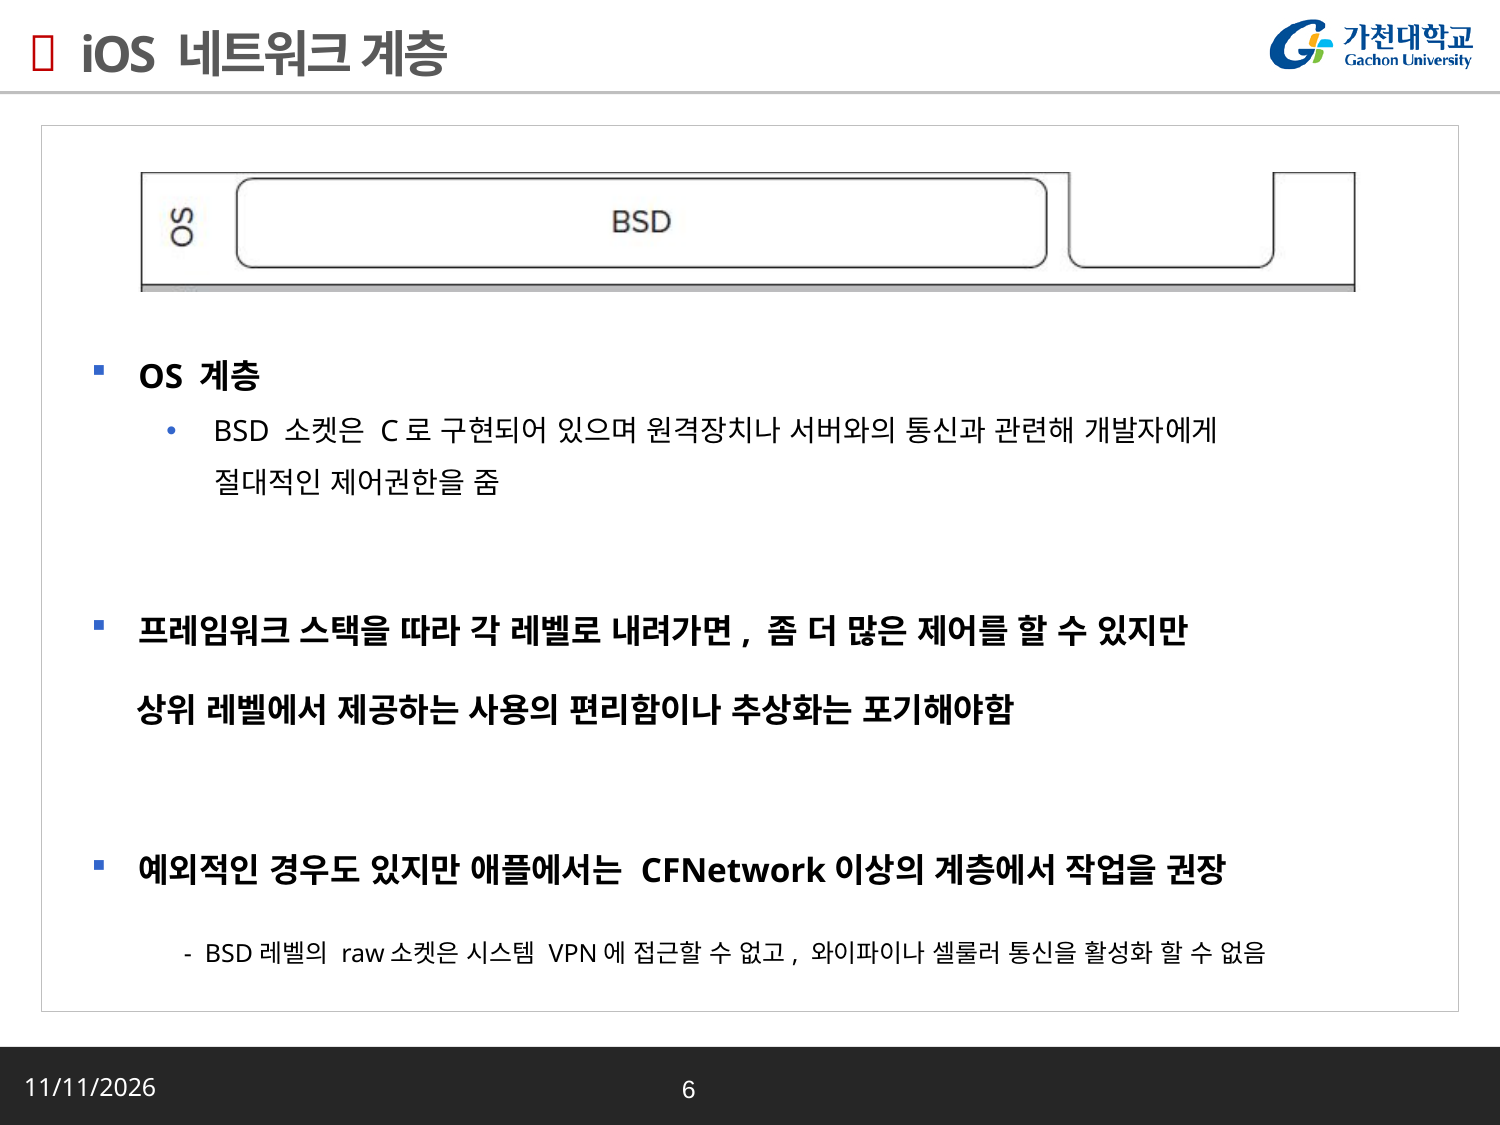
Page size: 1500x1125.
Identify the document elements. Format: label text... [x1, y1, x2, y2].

text_box OS 계층 BSD 소켓은 C로 구현되어 있으며 원격장치나 서버와의 통신과 관련해 개발자에게 절대적인 제어권한을 줌 [76, 327, 1412, 560]
title iOS 네트워크 계층 [64, 16, 1380, 88]
picture [137, 172, 1362, 293]
picture [1244, 0, 1495, 90]
text_box [39, 123, 1461, 1013]
text_box 프레임워크 스택을 따라 각 레벨로 내려가면, 좀 더 많은 제어를 할 수 있지만 상위 레벨에서 제공하는 사용의 편리함이나 추상화는 포기해야함 예외적인 경우도 있지만 애플에서는 CFNetwork이상의 계층에서 작업을 권장 - BSD레벨의 raw소켓은 시스템 VPN에 접근할 수 없고, 와이파이나 셀룰러 통신을 활성화 할 수 없음 [76, 562, 1412, 977]
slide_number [8, 1058, 359, 1119]
slide_number 6 [513, 1058, 864, 1118]
